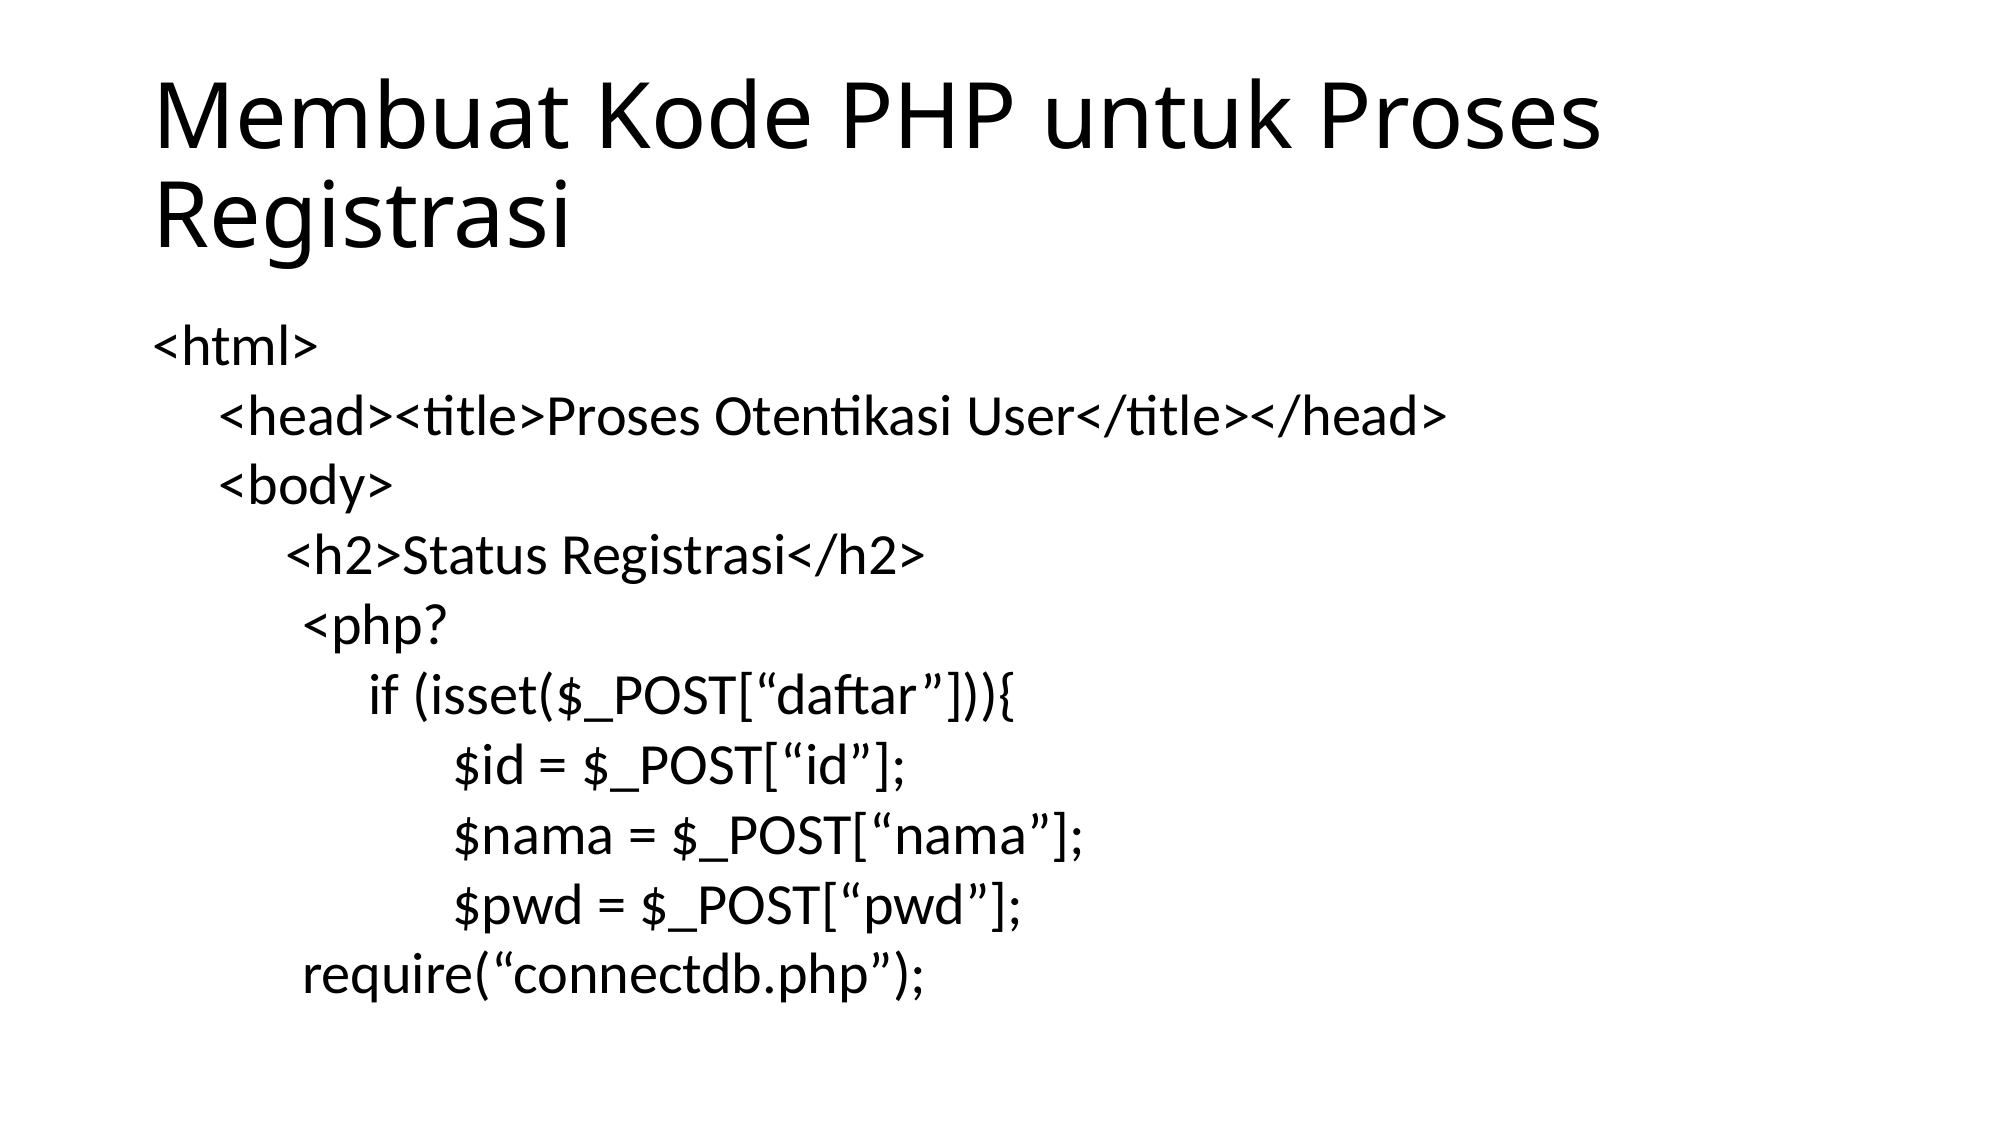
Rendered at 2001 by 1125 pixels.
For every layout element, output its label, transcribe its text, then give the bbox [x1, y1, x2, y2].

title Membuat Kode PHP untuk Proses Registrasi [137, 59, 1863, 278]
list <html> <head><title>Proses Otentikasi User</title></head> <body> <h2>Status Registrasi</h2> <php? if (isset($_POST[“daftar”])){ $id = $_POST[“id”]; $nama = $_POST[“nama”]; $pwd = $_POST[“pwd”]; require(“connectdb.php”); [137, 299, 1863, 1014]
